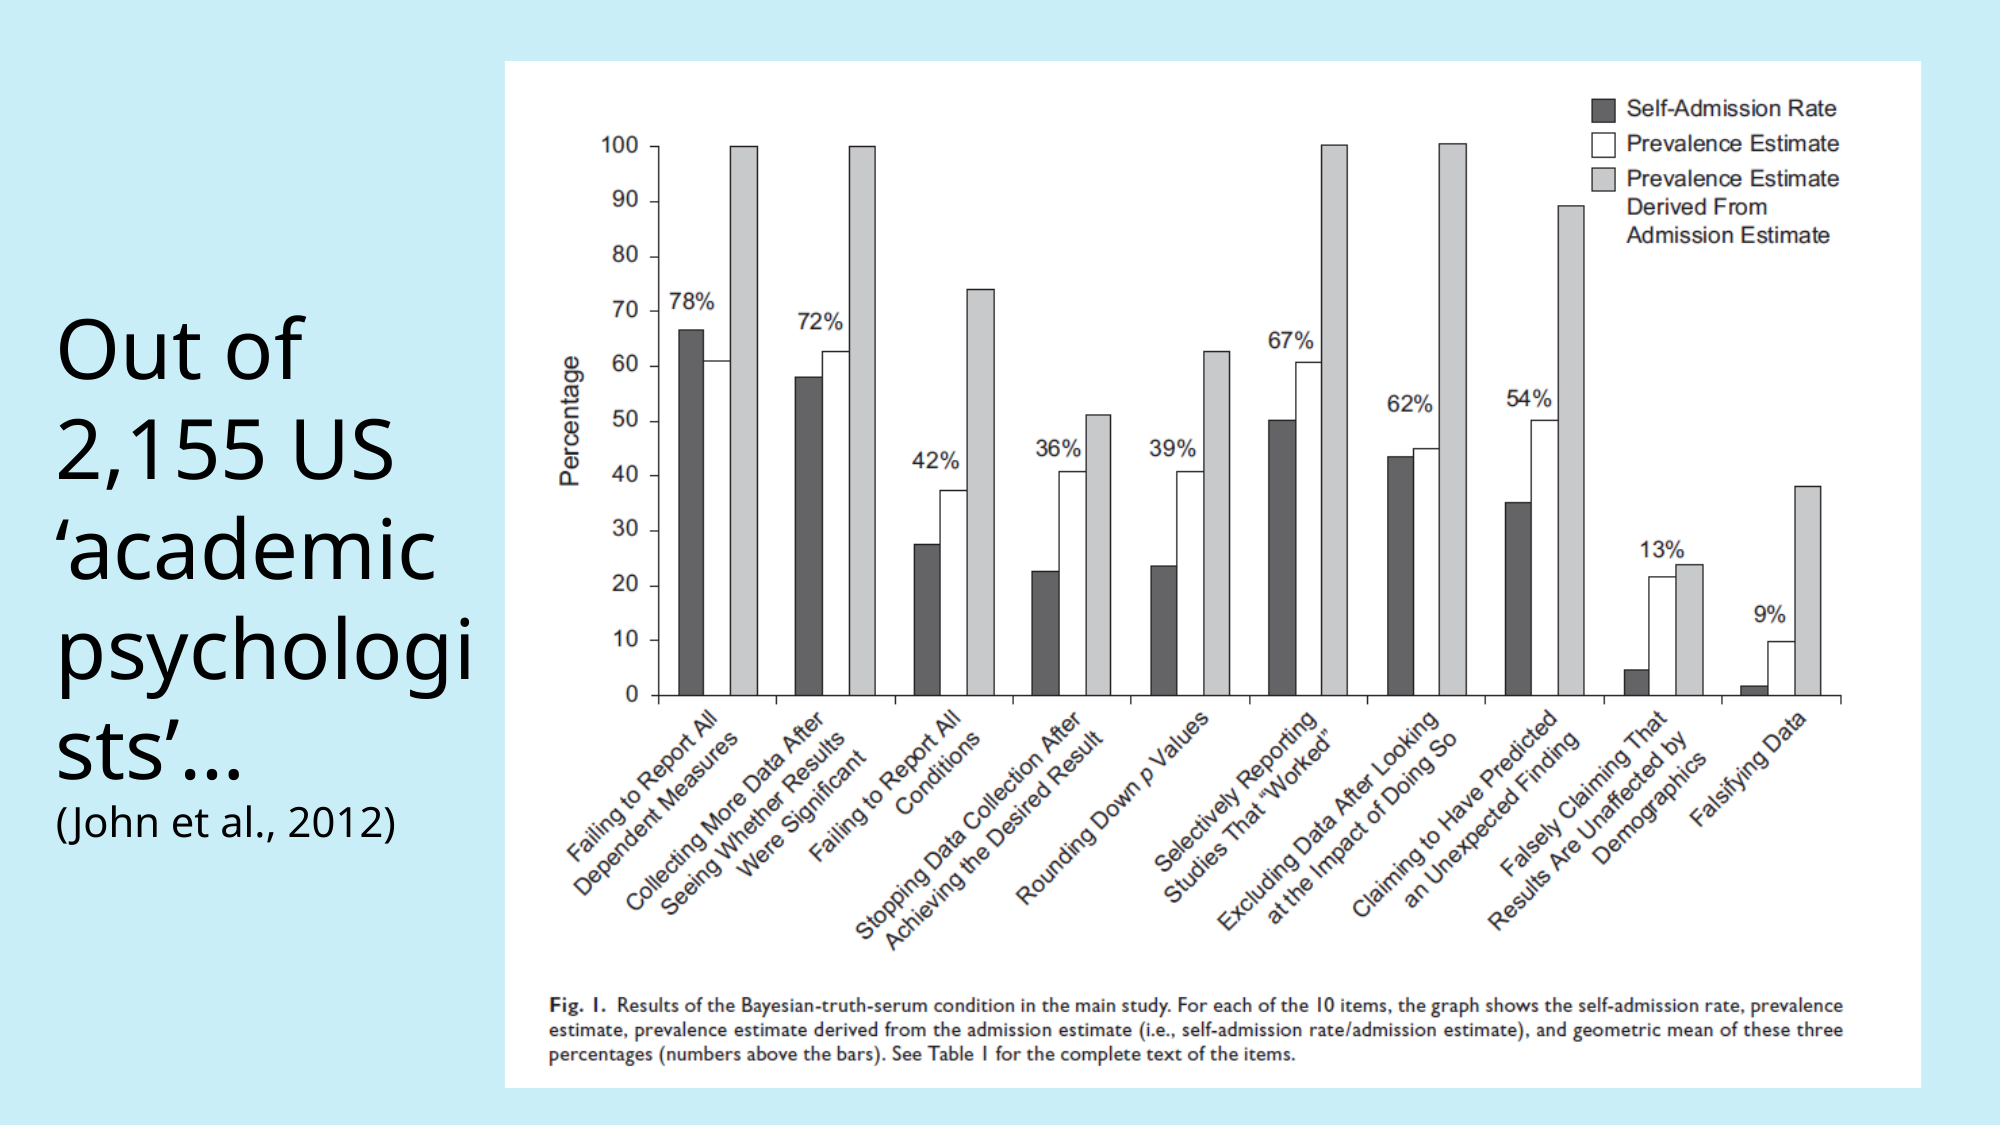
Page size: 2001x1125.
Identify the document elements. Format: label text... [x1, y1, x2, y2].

text_box Out of 2,155 US ‘academic psychologists’… (John et al., 2012) [41, 288, 504, 854]
picture [504, 61, 1922, 1088]
